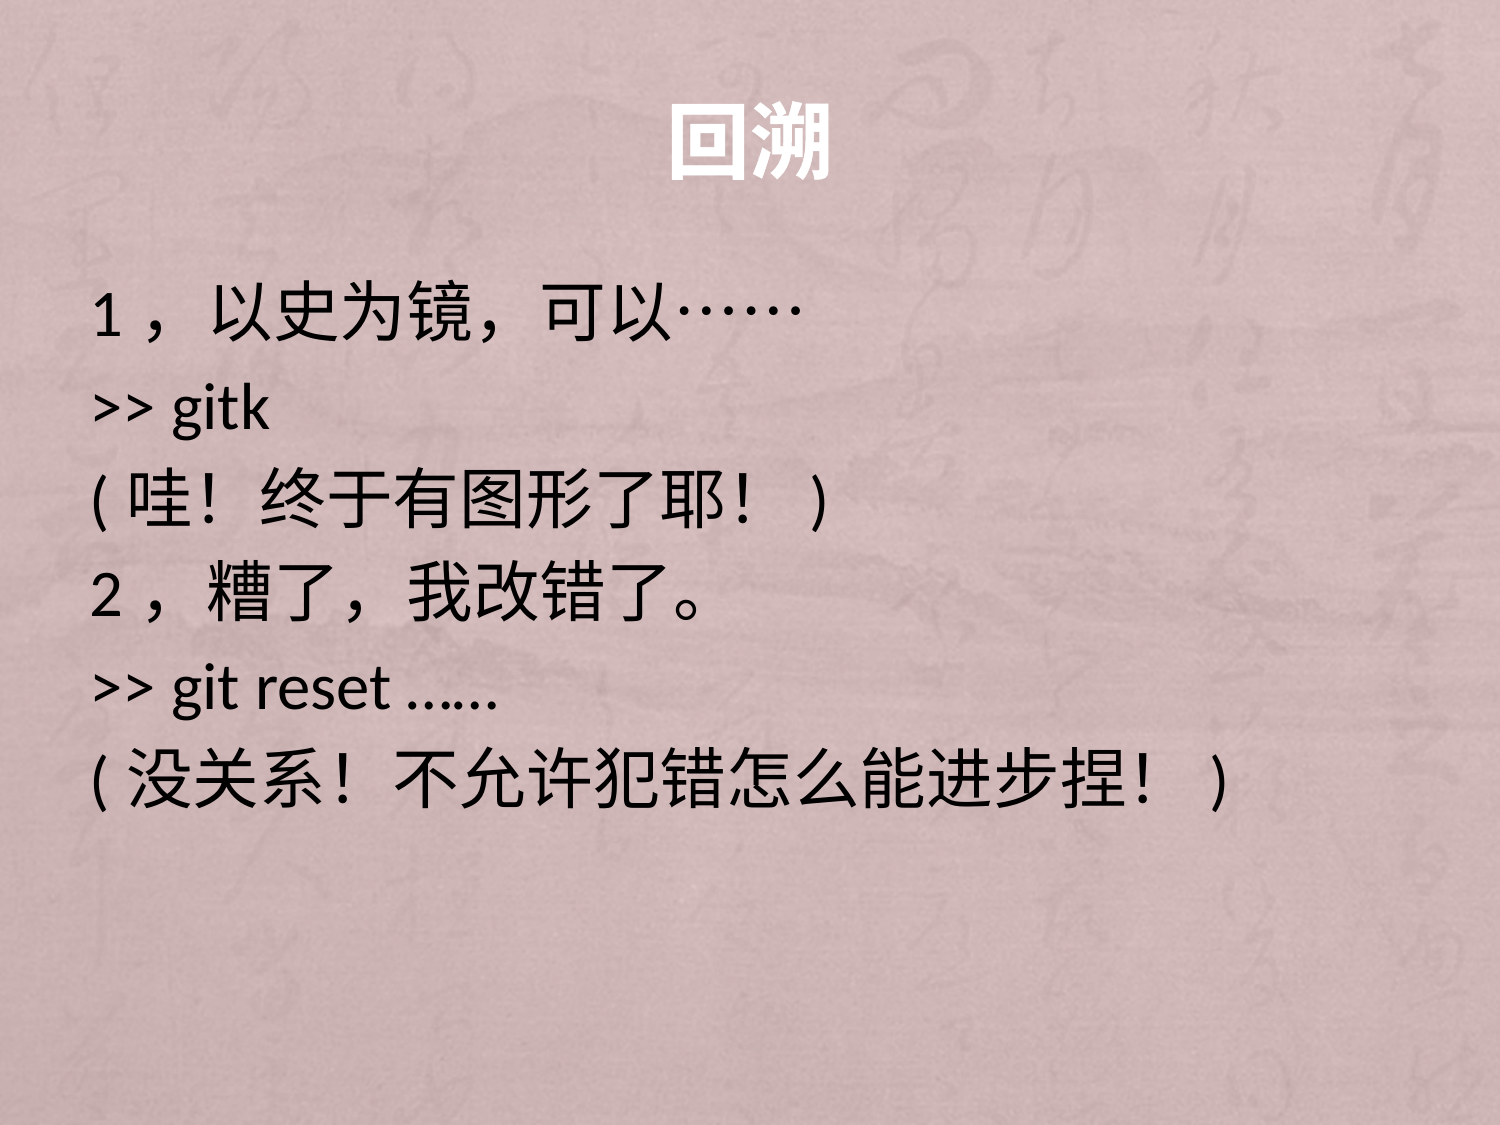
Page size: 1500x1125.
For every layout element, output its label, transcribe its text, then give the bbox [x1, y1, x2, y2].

list 1，以史为镜，可以…… >> gitk (哇！终于有图形了耶！) 2，糟了，我改错了。 >> git reset …… (没关系！不允许犯错怎么能进步捏！) [75, 262, 1425, 1038]
title 回溯 [75, 45, 1425, 233]
